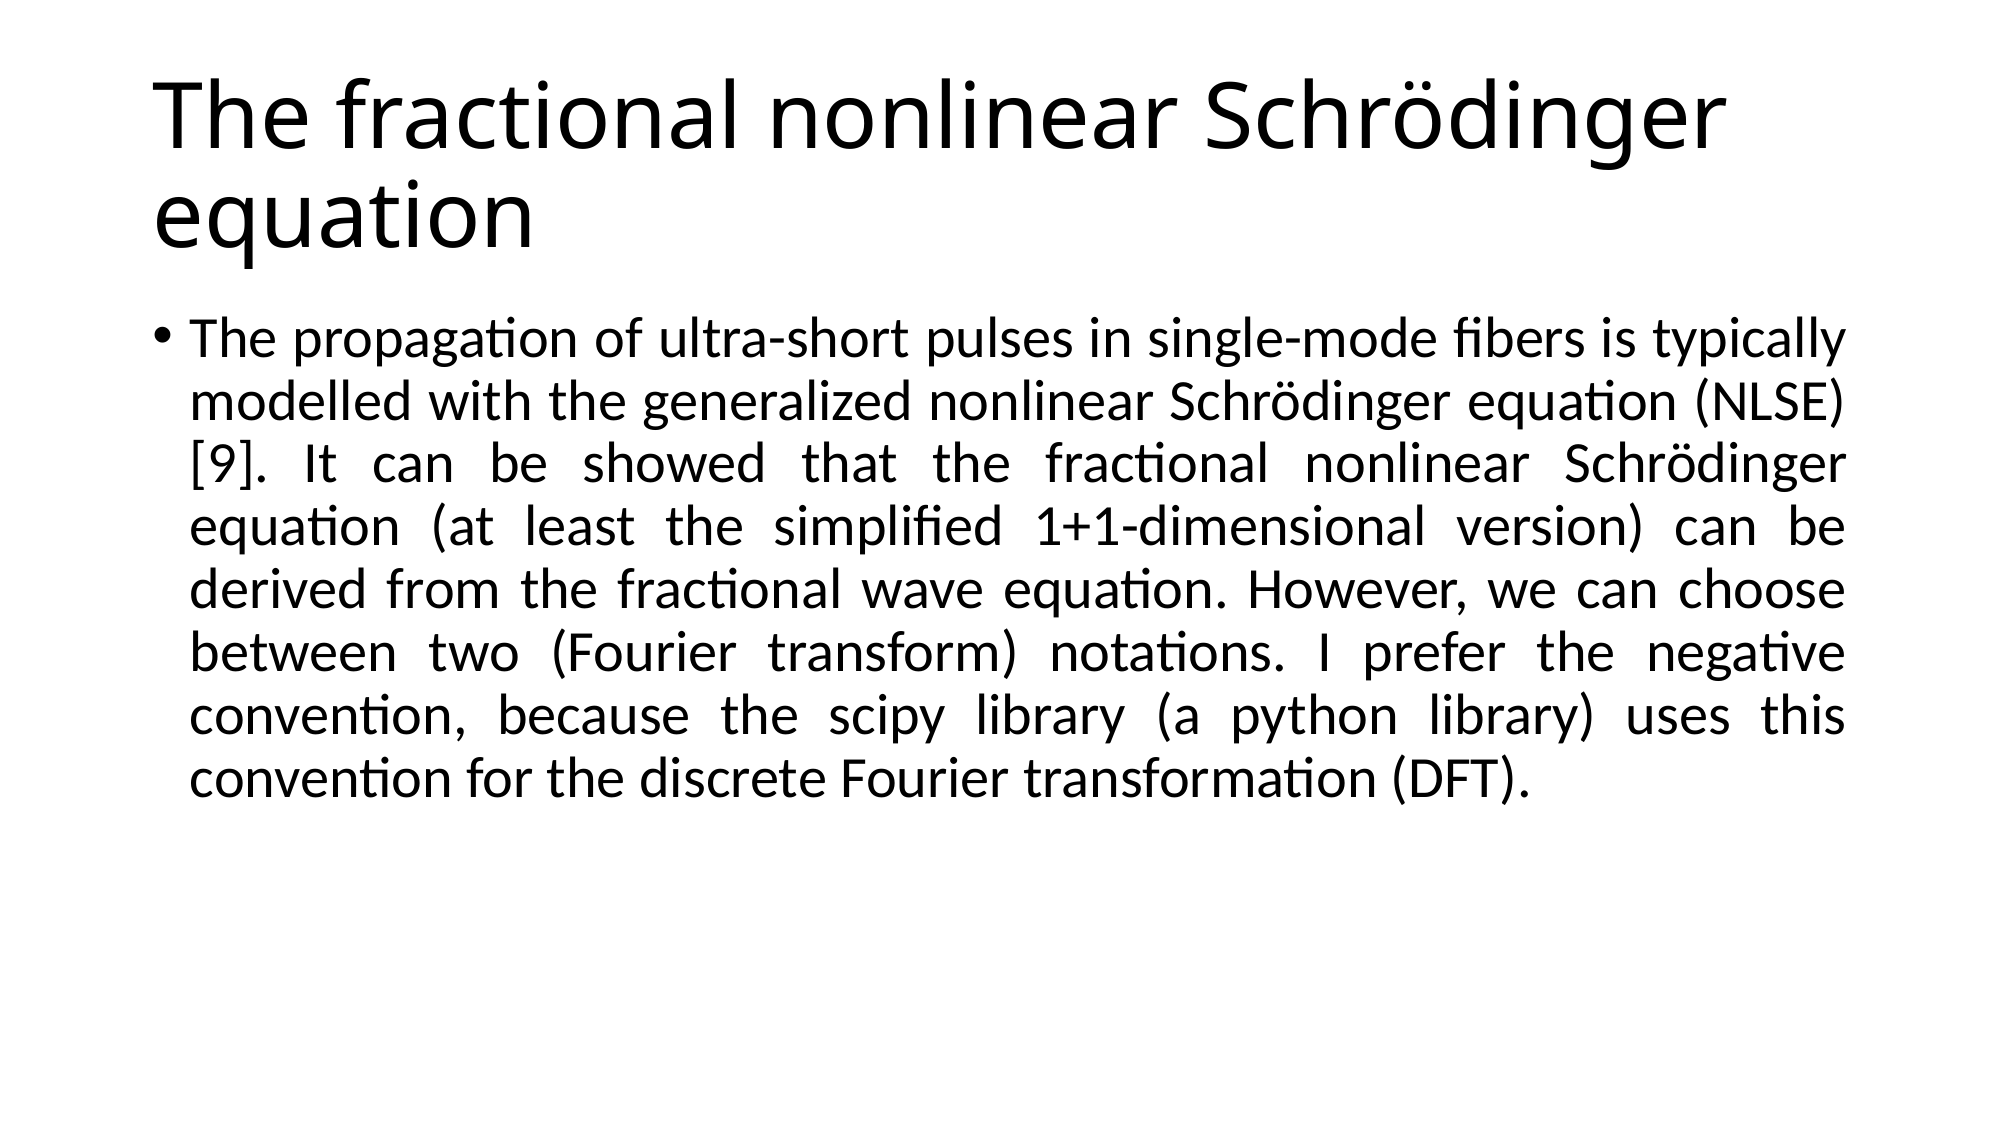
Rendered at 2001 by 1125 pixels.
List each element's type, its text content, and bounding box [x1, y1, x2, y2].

title The fractional nonlinear Schrödinger equation [137, 59, 1863, 278]
